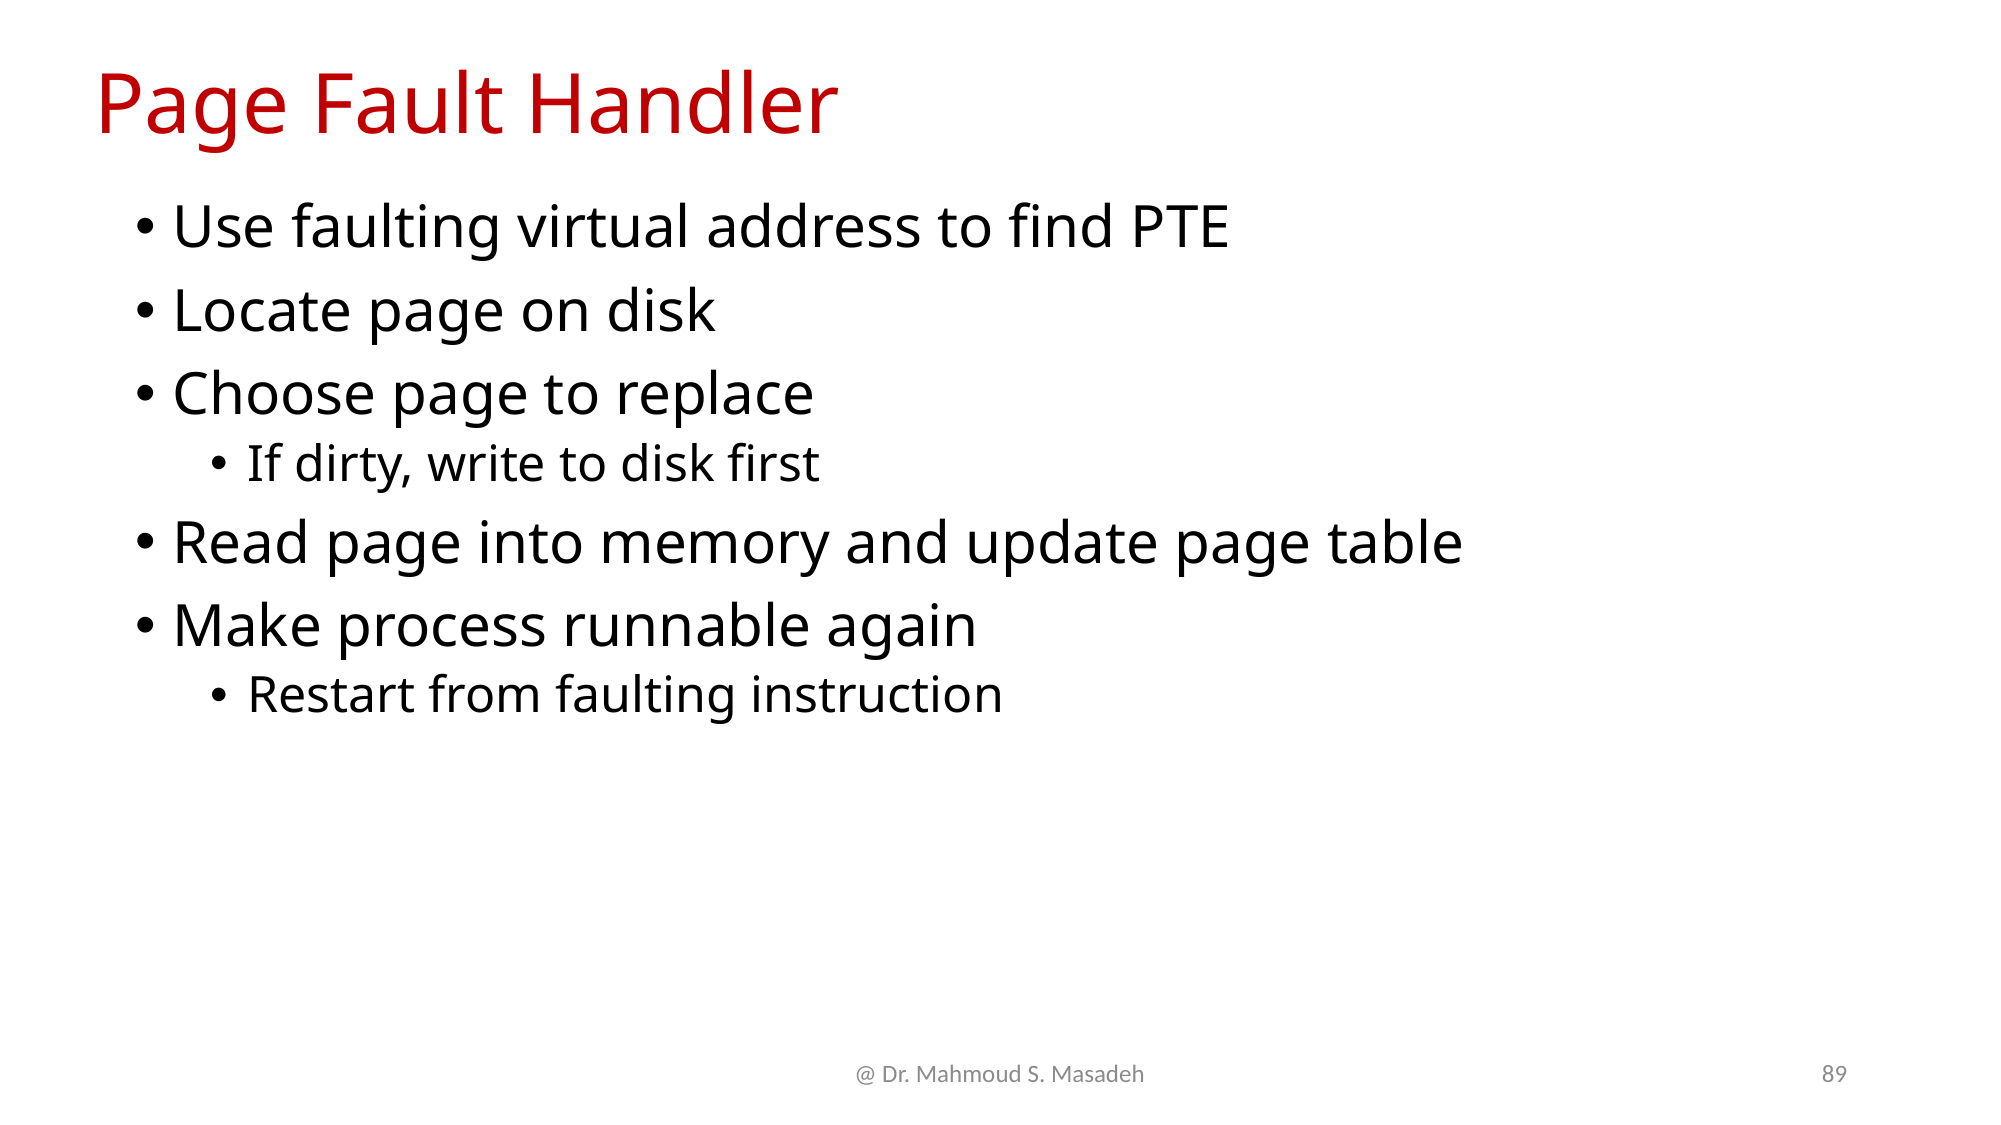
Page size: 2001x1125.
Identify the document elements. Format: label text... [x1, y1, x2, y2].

list Use faulting virtual address to find PTE Locate page on disk Choose page to replace If dirty, write to disk first Read page into memory and update page table Make process runnable again Restart from faulting instruction [120, 189, 1838, 1005]
title Page Fault Handler [79, 59, 1929, 154]
footer @ Dr. Mahmoud S. Masadeh [662, 1042, 1338, 1103]
slide_number 89 [1412, 1042, 1863, 1103]
